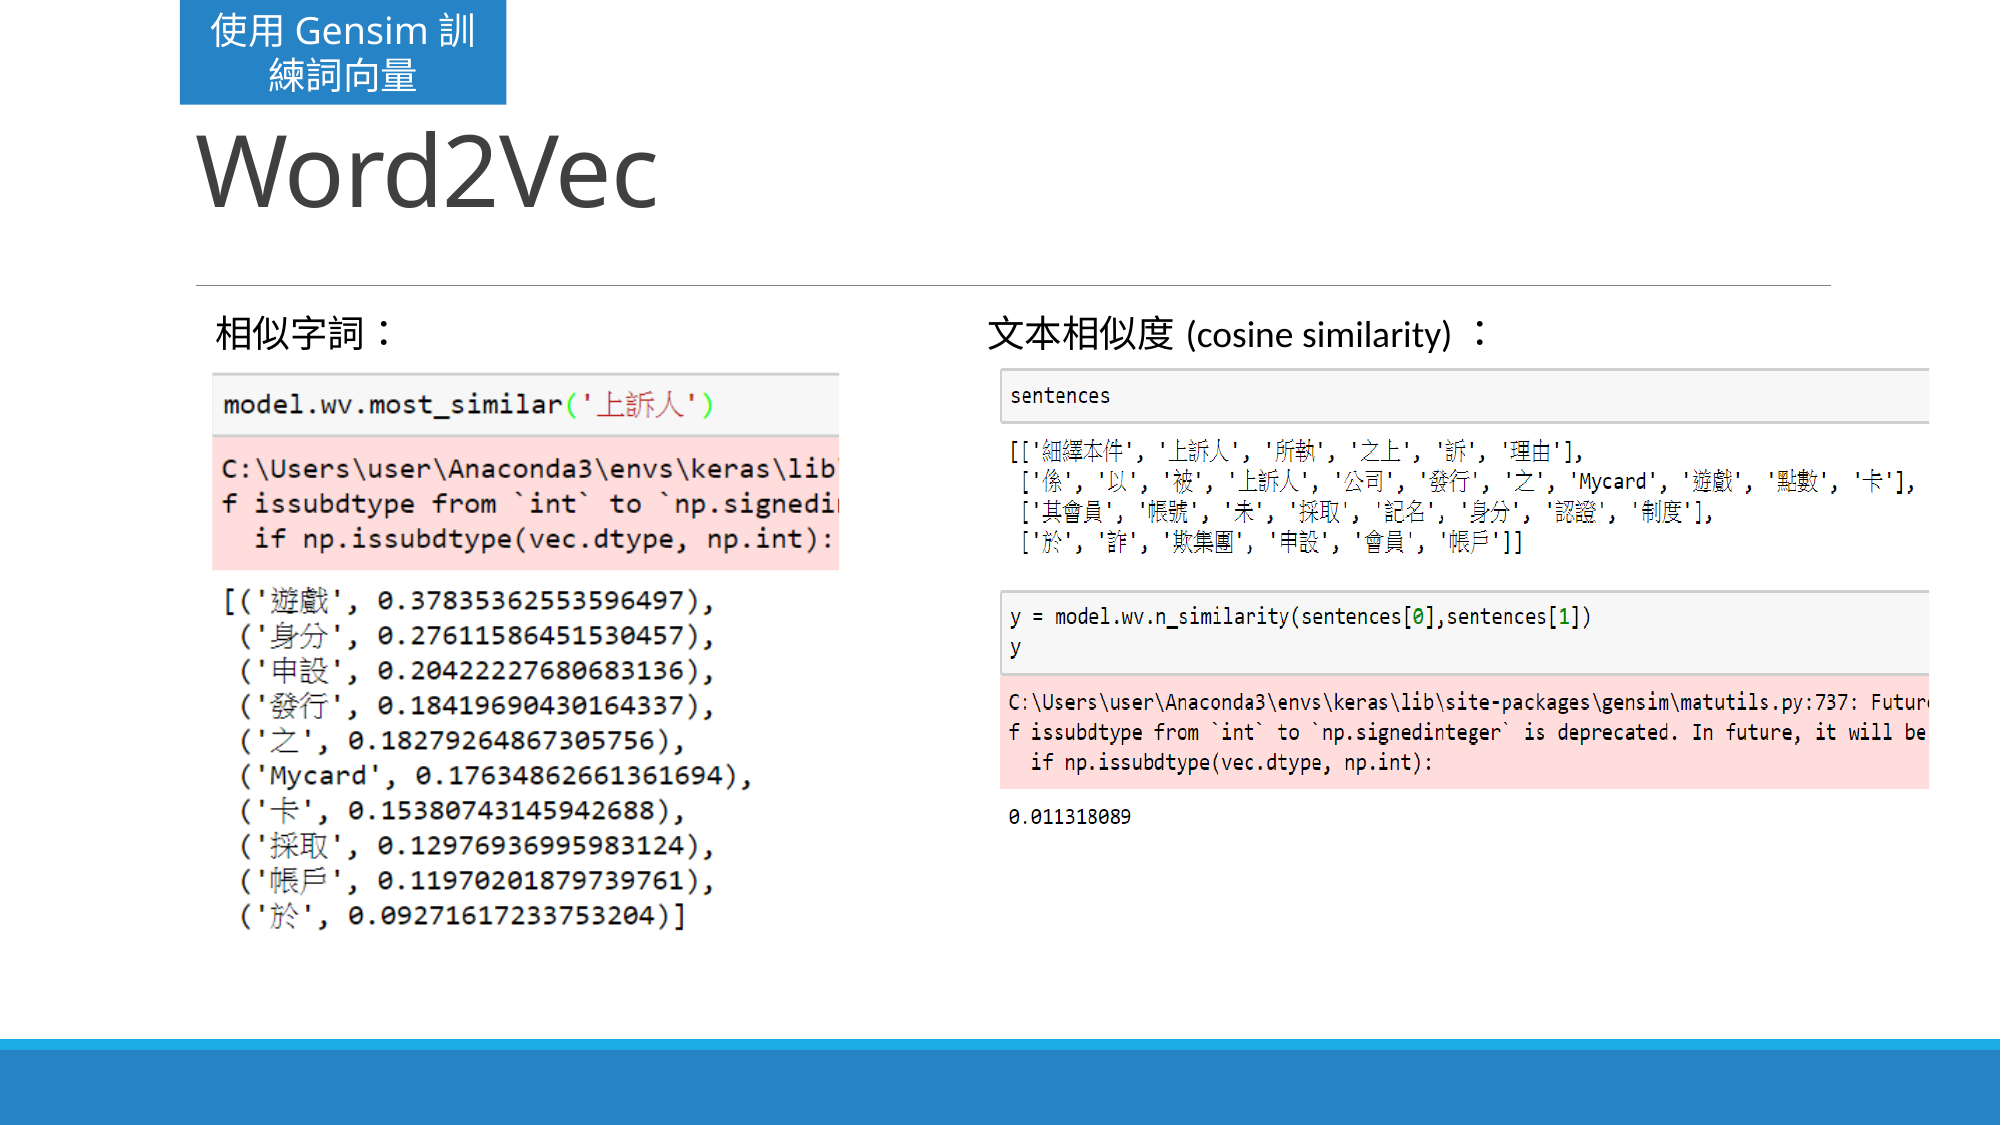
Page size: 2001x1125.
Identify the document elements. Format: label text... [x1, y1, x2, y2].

title Word2Vec [180, 117, 1830, 235]
picture [211, 362, 840, 943]
list [180, 302, 1930, 1041]
text_box 使用Gensim訓練詞向量 [179, 0, 507, 105]
picture [999, 362, 1930, 853]
text_box 相似字詞： 文本相似度(cosine similarity)： [200, 302, 1830, 363]
